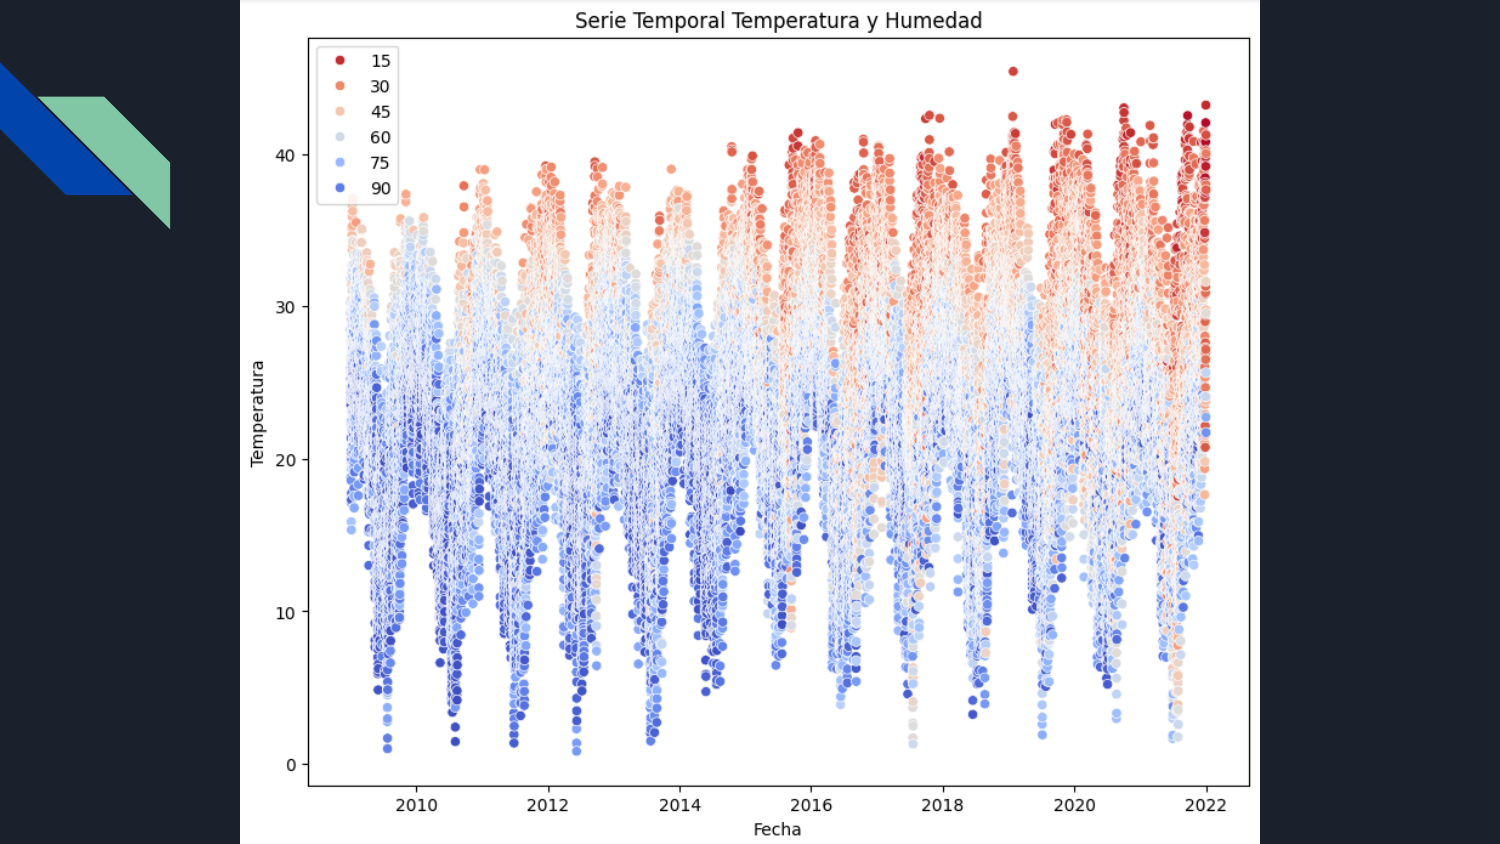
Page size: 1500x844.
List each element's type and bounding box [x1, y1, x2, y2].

picture [240, 0, 1260, 844]
